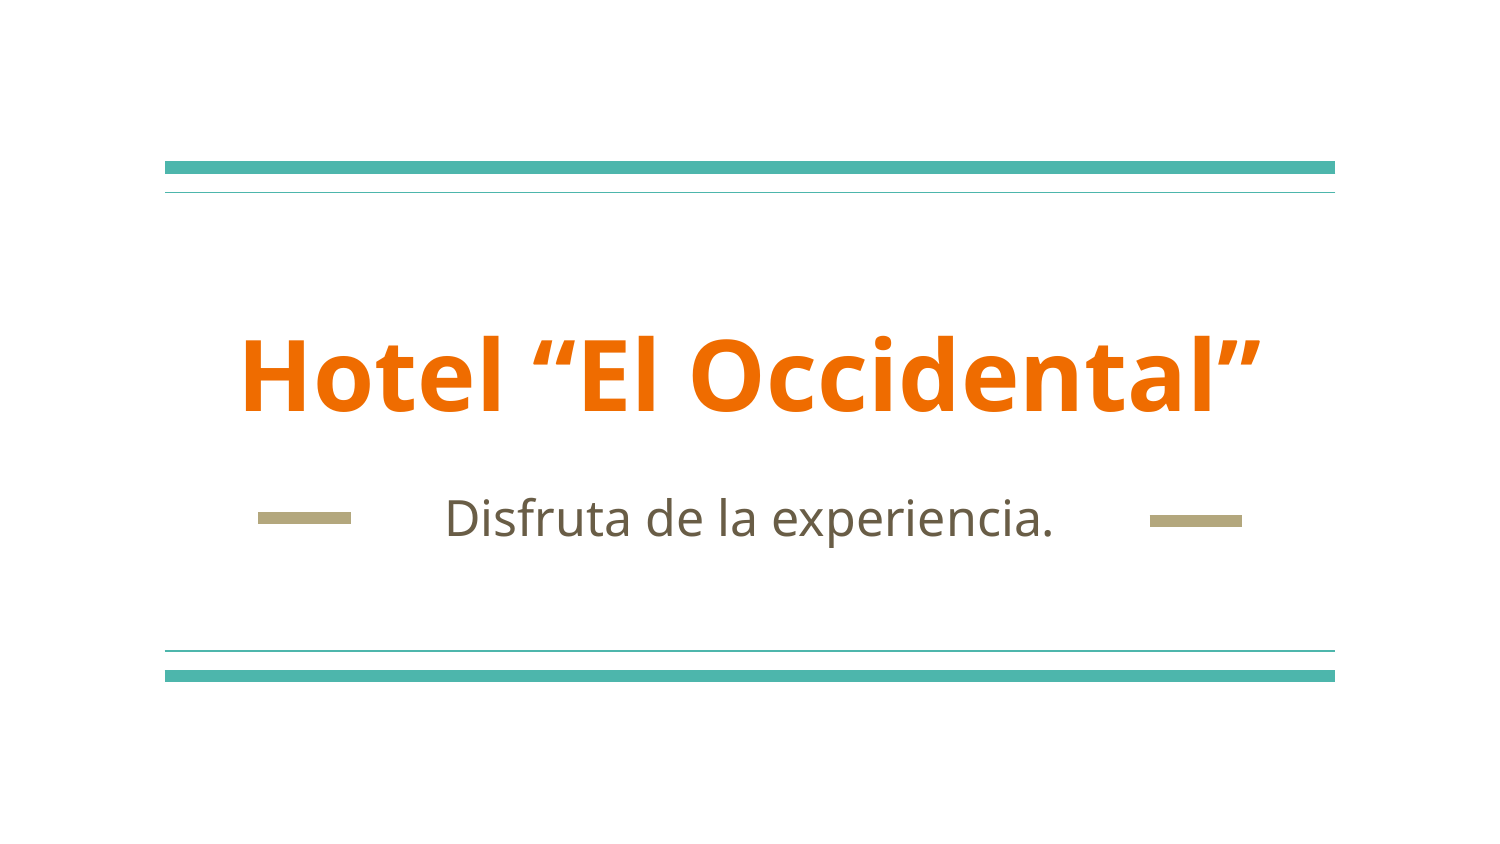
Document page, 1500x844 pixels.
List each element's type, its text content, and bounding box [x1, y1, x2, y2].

subtitle Disfruta de la experiencia. [350, 467, 1150, 598]
title Hotel “El Occidental” [164, 287, 1336, 456]
